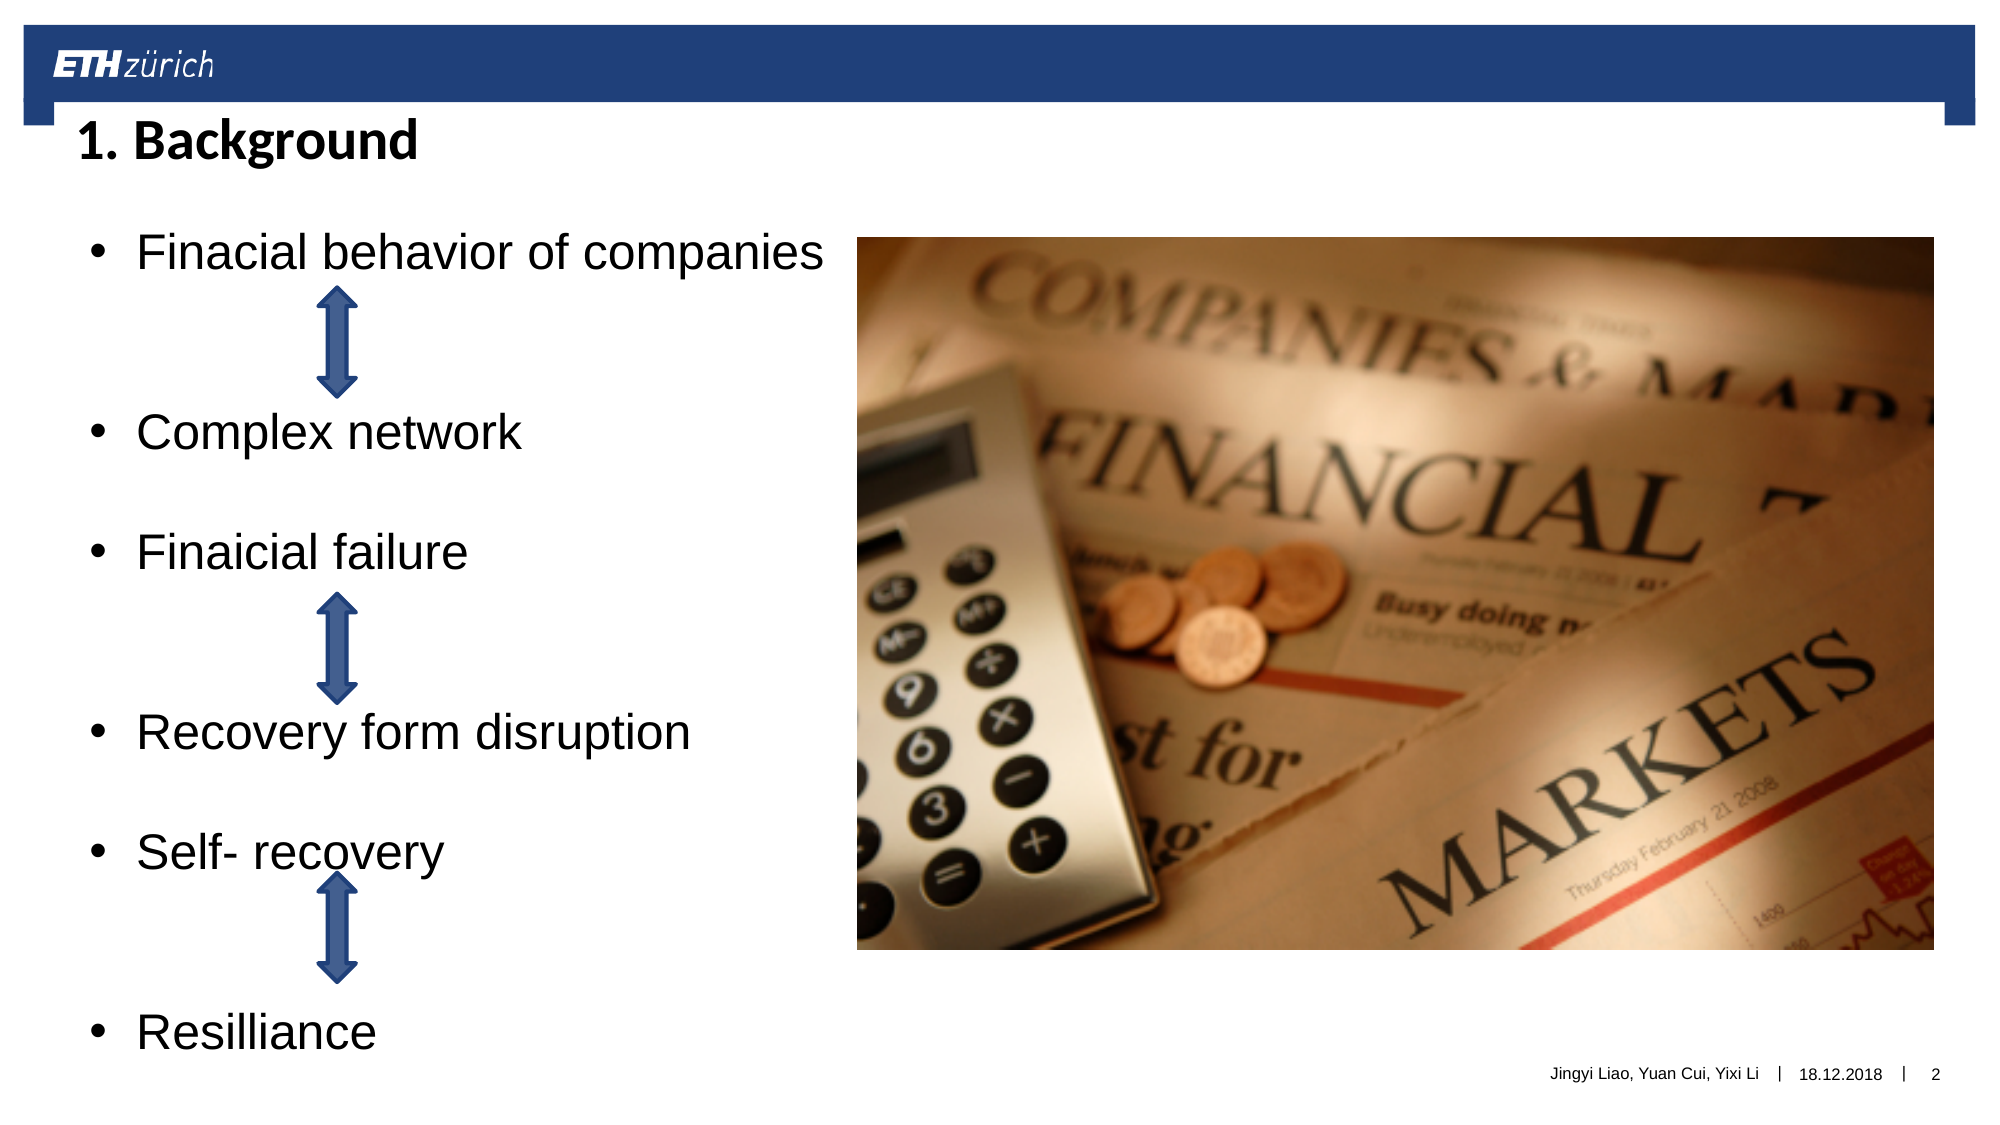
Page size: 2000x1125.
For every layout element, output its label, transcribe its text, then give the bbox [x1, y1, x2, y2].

text_box [316, 870, 358, 985]
text_box Finacial behavior of companies Complex network Finaicial failure Recovery form disruption Self- recovery Resilliance [74, 212, 962, 1068]
text_box [316, 591, 358, 706]
picture [857, 237, 1935, 951]
text_box [316, 285, 358, 399]
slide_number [1790, 1034, 1892, 1112]
footer Jingyi Liao, Yuan Cui, Yixi Li [999, 1034, 1760, 1111]
text_box 1. Background [60, 94, 657, 179]
slide_number 2 [1906, 1034, 1966, 1112]
